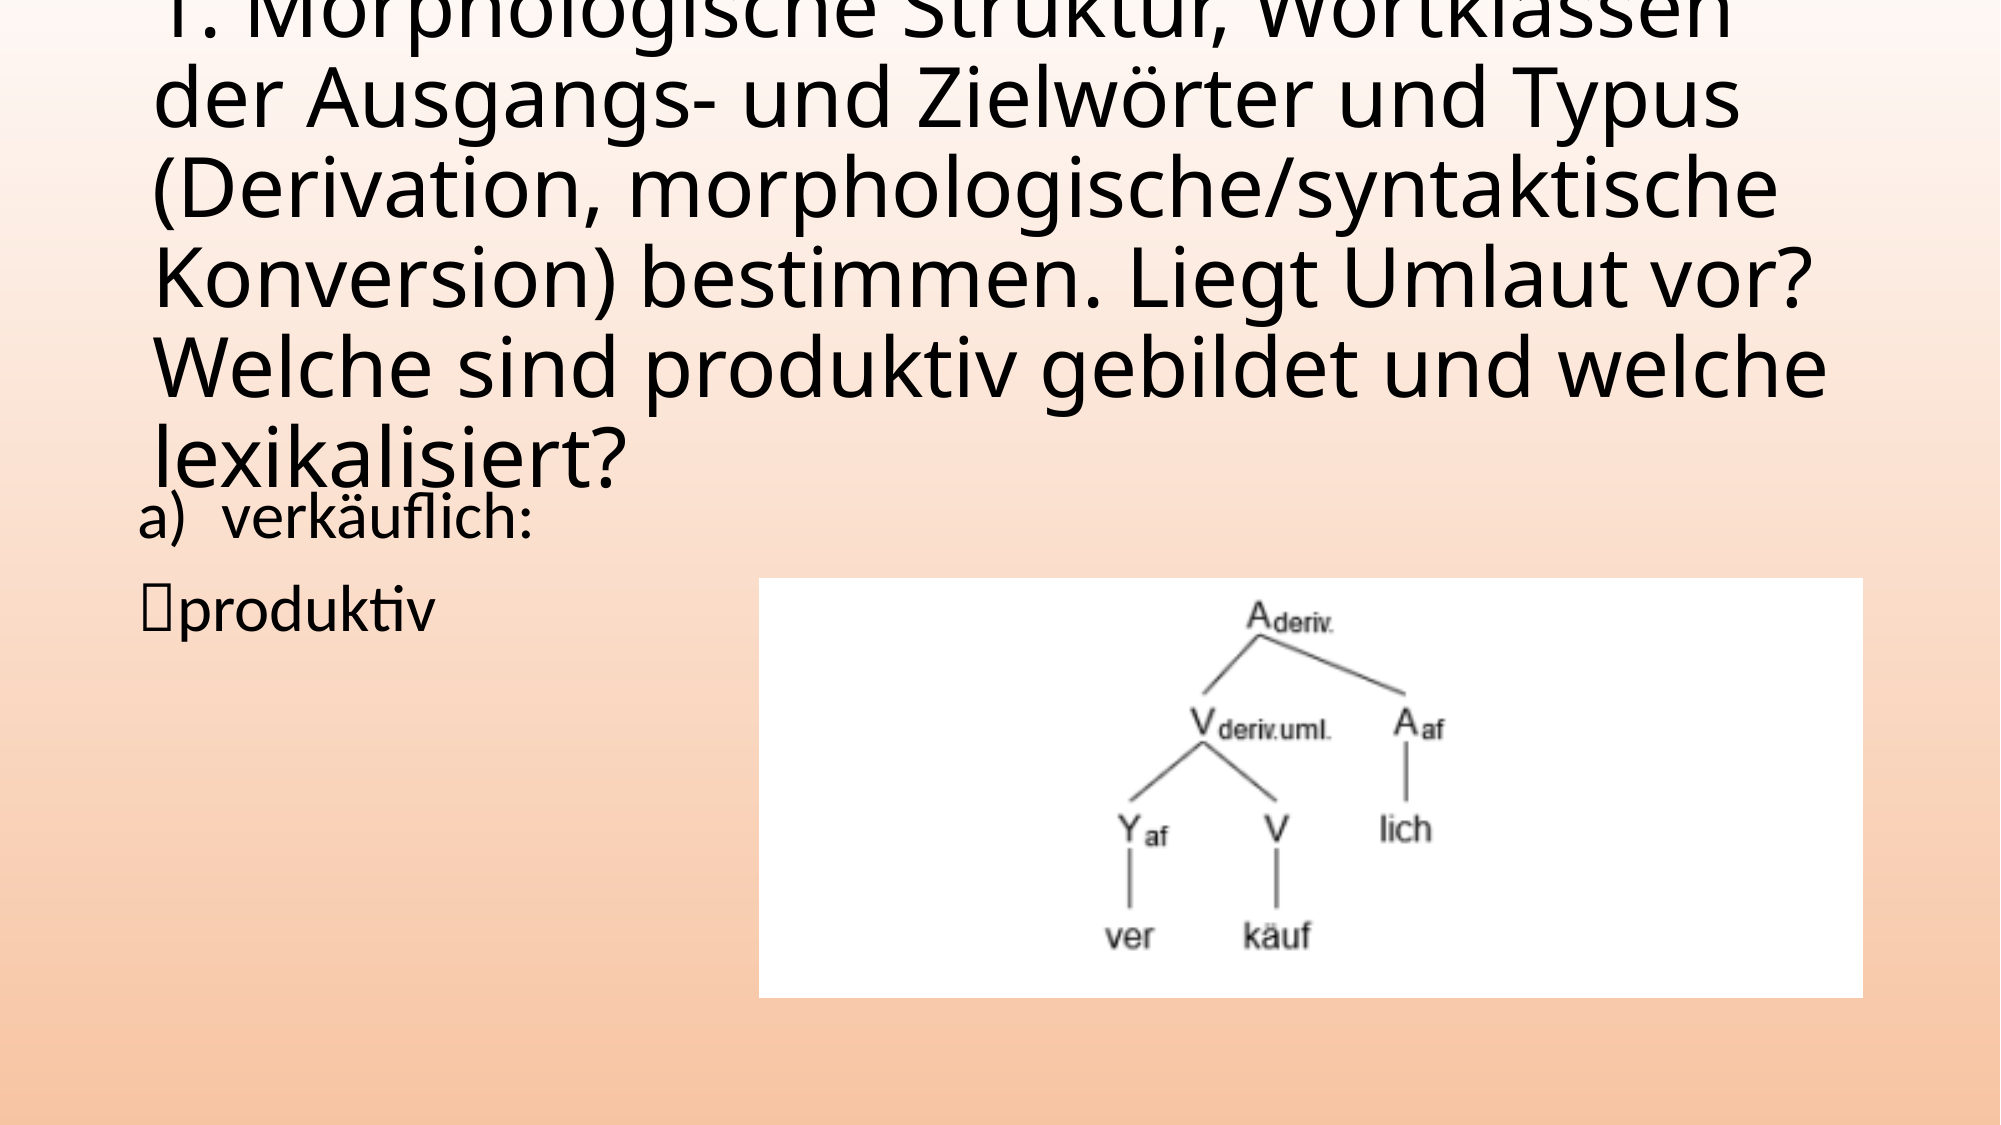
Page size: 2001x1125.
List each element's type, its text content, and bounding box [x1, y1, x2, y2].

title 1. Morphologische Struktur, Wortklassen der Ausgangs- und Zielwörter und Typus (Derivation, morphologische/syntaktische Konversion) bestimmen. Liegt Umlaut vor? Welche sind produktiv gebildet und welche lexikalisiert? [137, 59, 1863, 412]
list verkäuflich: produktiv [122, 472, 1848, 1093]
picture [759, 578, 1863, 998]
